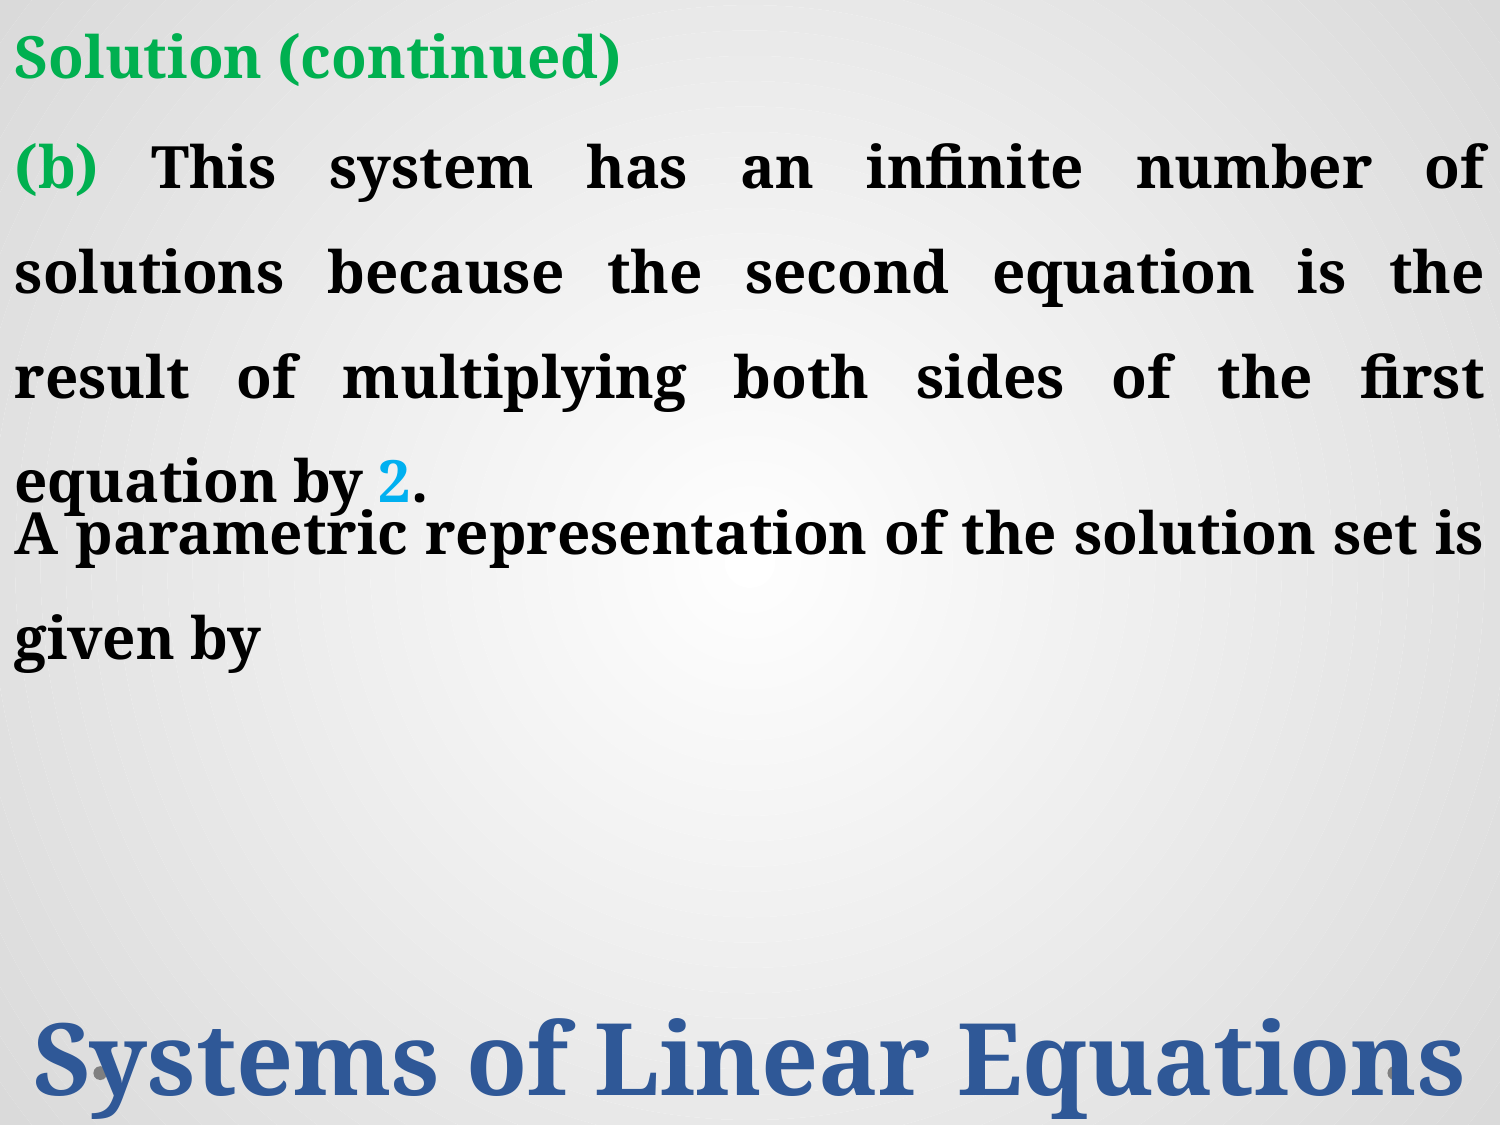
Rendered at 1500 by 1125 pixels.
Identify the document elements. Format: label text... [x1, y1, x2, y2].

text_box Systems of Linear Equations [12, 999, 1488, 1124]
text_box (b) This system has an infinite number of solutions because the second equation is the result of multiplying both sides of the first equation by 2. [0, 87, 1500, 522]
text_box Solution (continued) [0, 12, 1500, 87]
